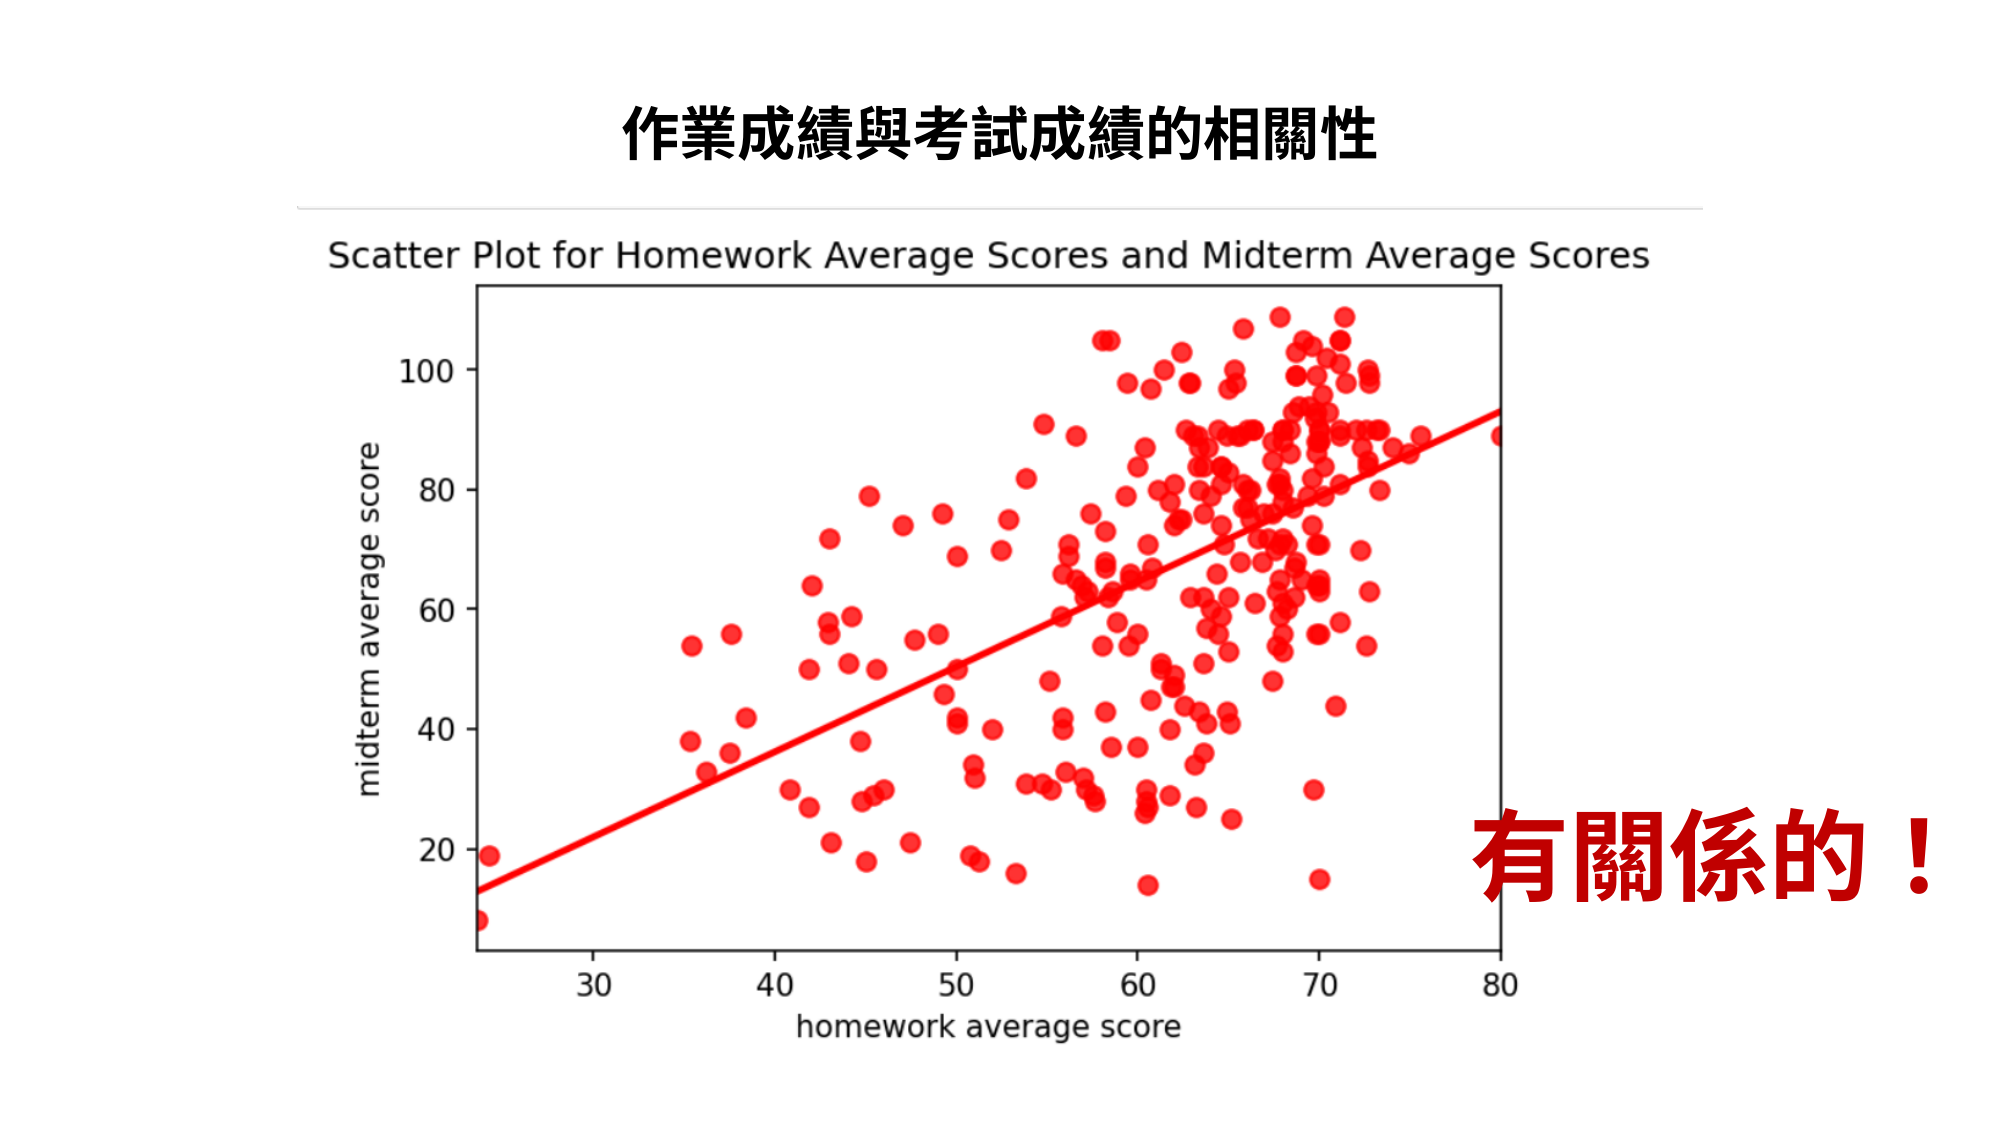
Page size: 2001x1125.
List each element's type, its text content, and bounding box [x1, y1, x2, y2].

picture [297, 206, 1703, 1080]
text_box 有關係的！ [1703, 785, 1927, 921]
text_box 作業成績與考試成績的相關性 [606, 89, 1394, 175]
